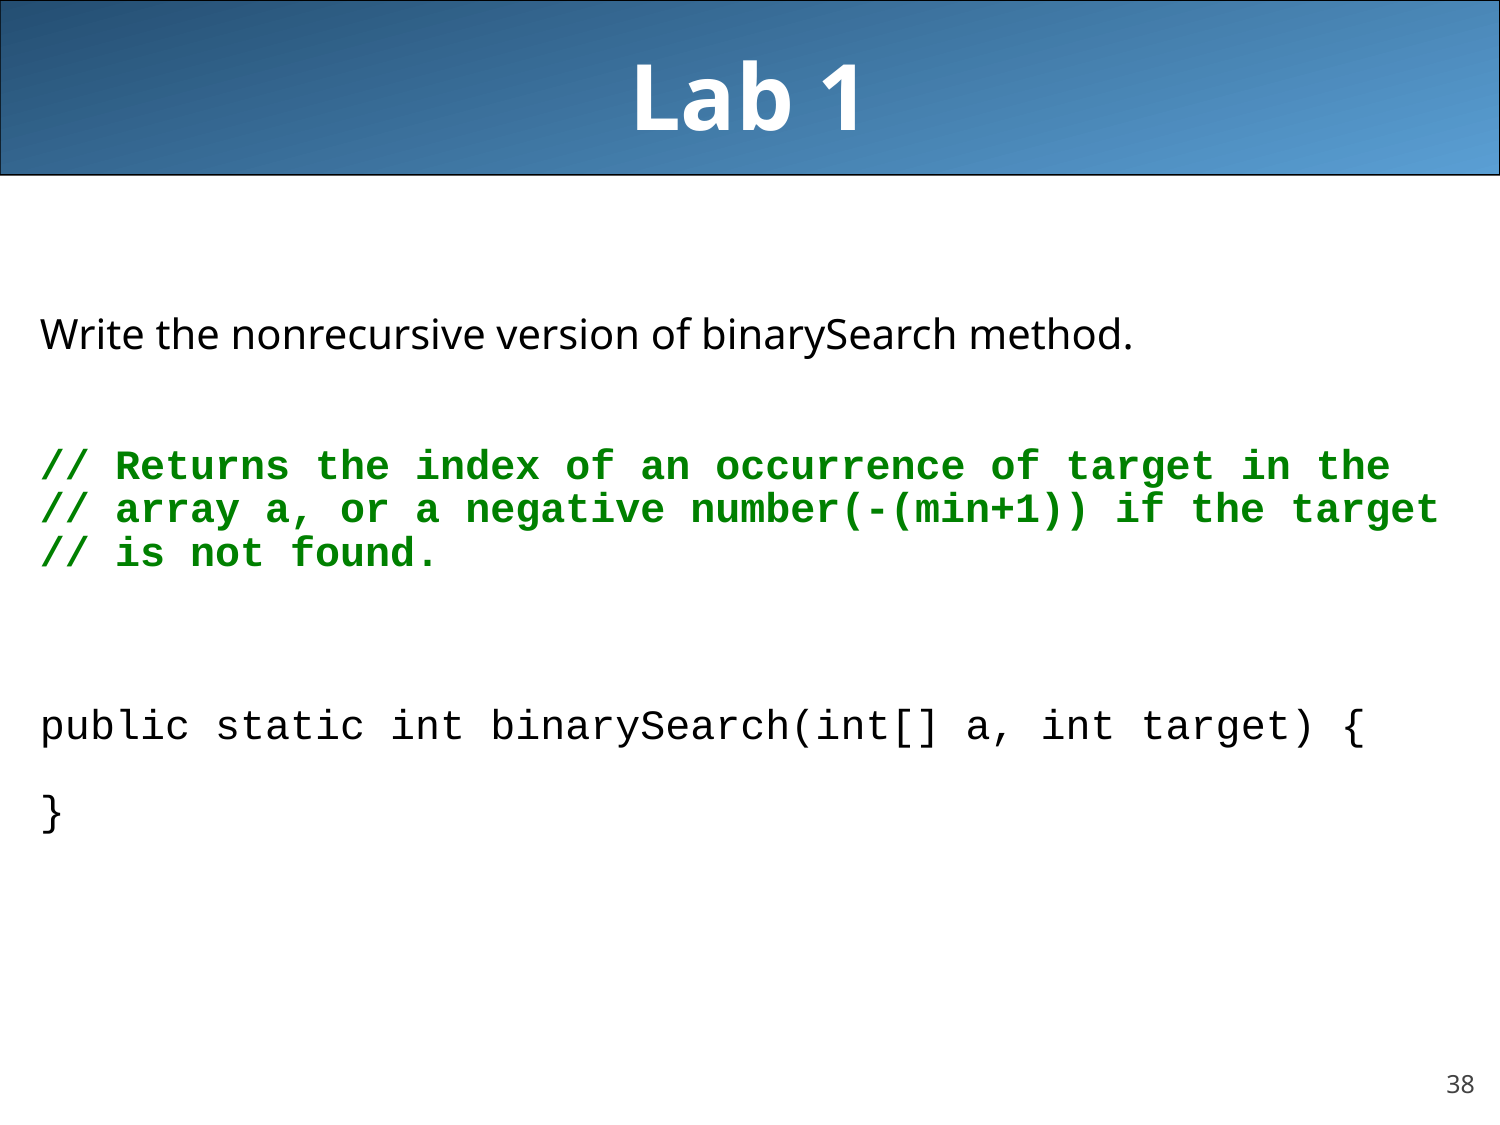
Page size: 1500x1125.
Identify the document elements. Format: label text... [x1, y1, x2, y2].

list Write the nonrecursive version of binarySearch method. // Returns the index of an occurrence of target in the // array a, or a negative number(-(min+1)) if the target // is not found. public static int binarySearch(int[] a, int target) { } [24, 212, 1500, 1063]
title Lab 1 [75, 0, 1425, 188]
